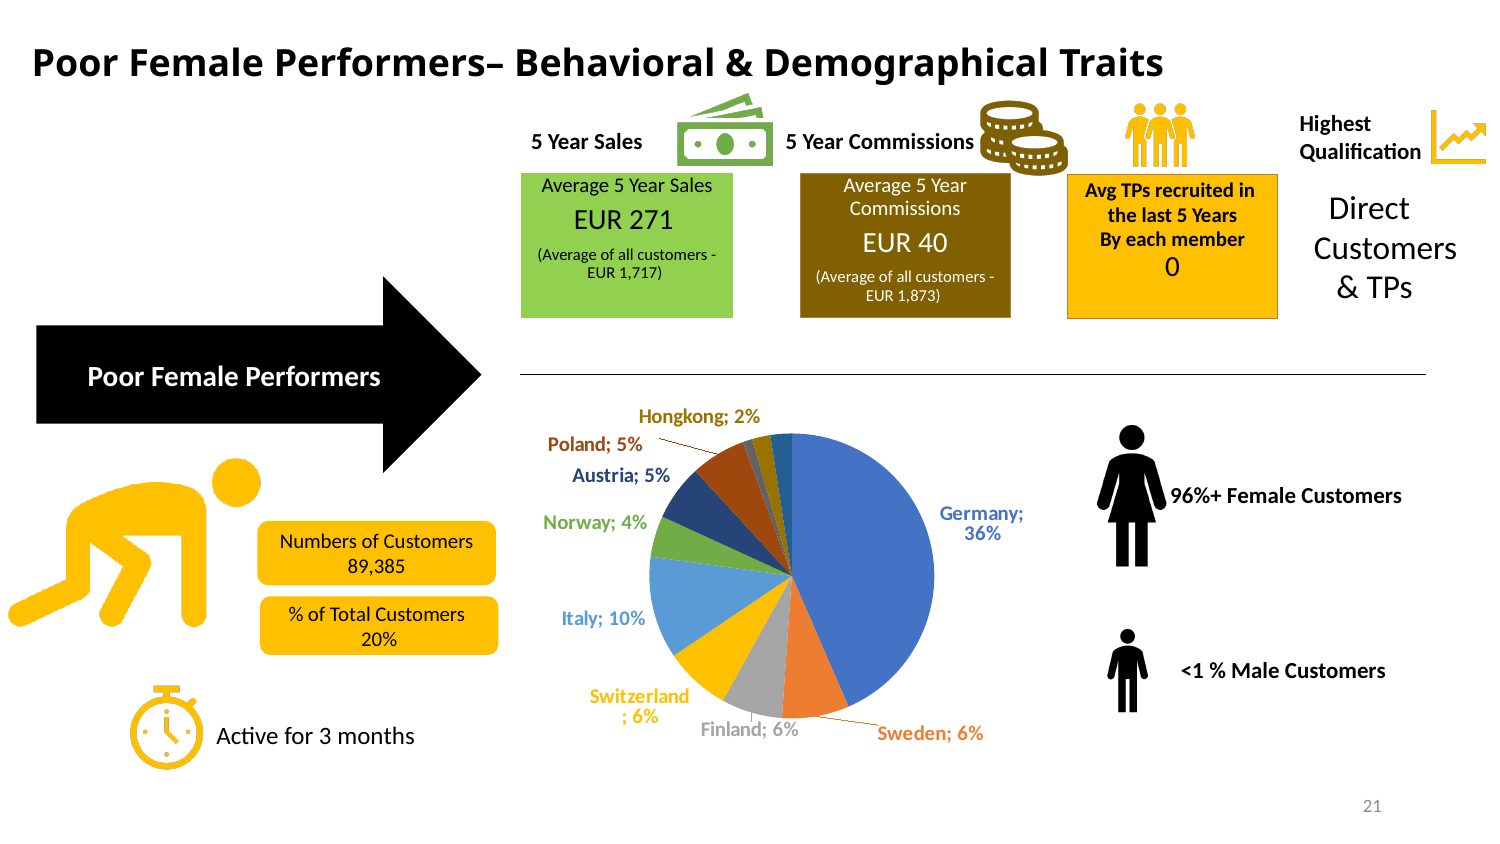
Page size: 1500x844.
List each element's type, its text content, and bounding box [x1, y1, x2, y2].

picture [673, 79, 777, 183]
text_box Average 5 Year Commissions EUR 40 (Average of all customers - EUR 1,873) [800, 173, 1011, 318]
text_box Highest Qualification [1284, 101, 1420, 172]
picture [1078, 420, 1207, 571]
text_box Active for 3 months [218, 711, 588, 757]
text_box % of Total Customers 20% [280, 596, 499, 655]
text_box 5 Year Commissions [777, 119, 972, 163]
picture [972, 88, 1072, 188]
chart [521, 396, 1078, 756]
text_box Numbers of Customers 89,385 [280, 520, 496, 586]
picture [1420, 99, 1497, 175]
picture [1121, 96, 1199, 174]
slide_number 21 [1059, 782, 1397, 827]
picture [0, 396, 280, 779]
text_box <1 % Male Customers [1172, 648, 1400, 692]
text_box Avg TPs recruited in the last 5 Years By each member 0 [1067, 174, 1278, 319]
text_box Direct Customers & TPs [1299, 178, 1480, 313]
picture [1083, 626, 1172, 715]
text_box 5 Year Sales [470, 119, 673, 163]
title Poor Female Performers– Behavioral & Demographical Traits [16, 16, 1486, 113]
text_box 96%+ Female Customers [1207, 473, 1403, 517]
text_box Poor Female Performers [35, 273, 483, 476]
text_box Average 5 Year Sales EUR 271 (Average of all customers - EUR 1,717) [521, 173, 733, 318]
